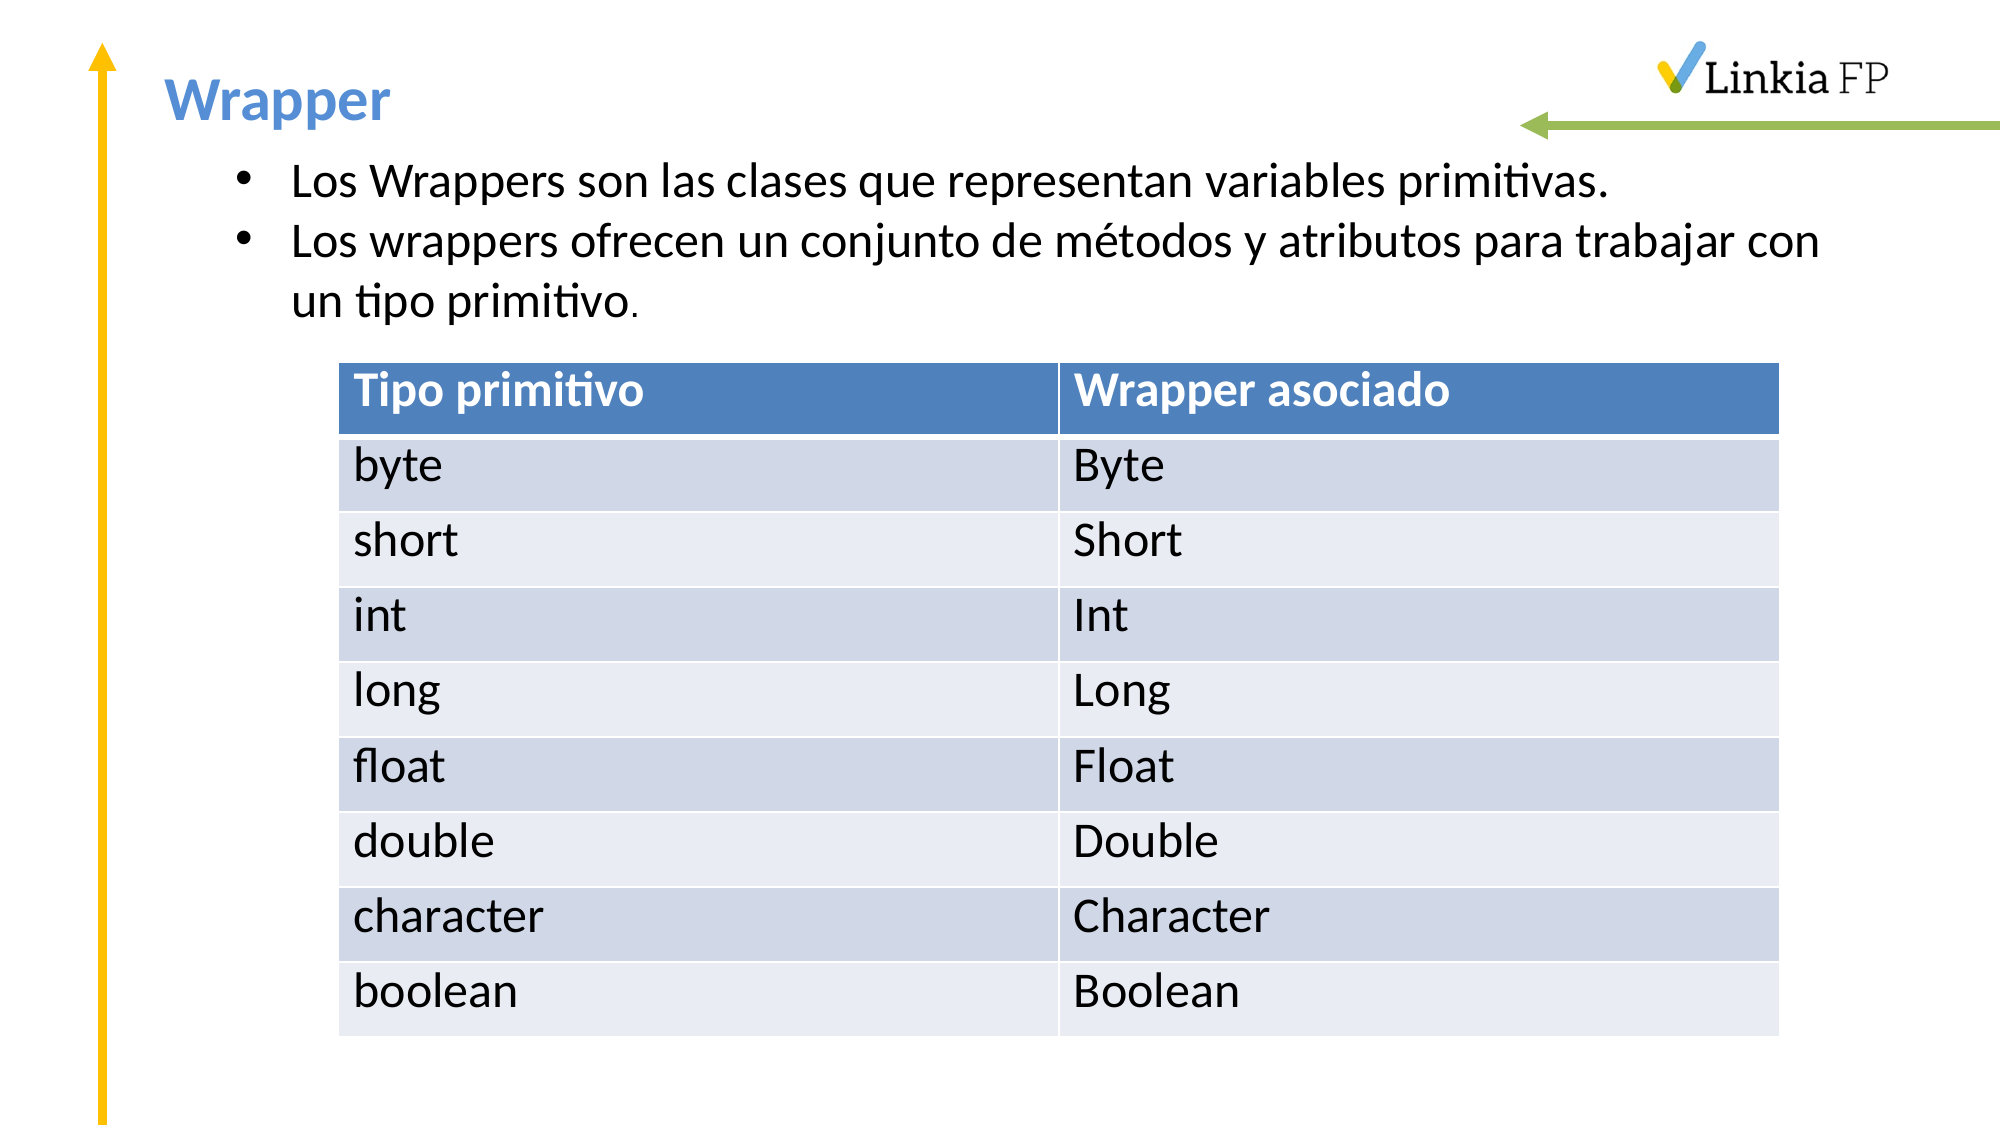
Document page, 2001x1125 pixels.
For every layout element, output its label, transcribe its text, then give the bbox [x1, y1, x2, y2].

table_cell Boolean [1060, 963, 1779, 1036]
table_cell Int [1060, 588, 1779, 661]
text_box Los Wrappers son las clases que representan variables primitivas. Los wrappers ofrecen un conjunto de métodos y atributos para trabajar con un tipo primitivo. [220, 140, 1886, 1055]
table_cell int [339, 588, 1058, 661]
table_cell Long [1060, 663, 1779, 736]
table_cell Byte [1060, 440, 1779, 511]
table_cell long [339, 663, 1058, 736]
table_cell boolean [339, 963, 1058, 1036]
table_cell Double [1060, 813, 1779, 886]
table_header Tipo primitivo [339, 363, 1058, 434]
title Wrapper [149, 30, 1957, 160]
table_cell character [339, 888, 1058, 961]
table_cell double [339, 813, 1058, 886]
table_cell short [339, 513, 1058, 586]
table_cell byte [339, 440, 1058, 511]
table_cell Float [1060, 738, 1779, 811]
table_header Wrapper asociado [1060, 363, 1779, 434]
table_cell float [339, 738, 1058, 811]
table_cell Character [1060, 888, 1779, 961]
table_cell Short [1060, 513, 1779, 586]
